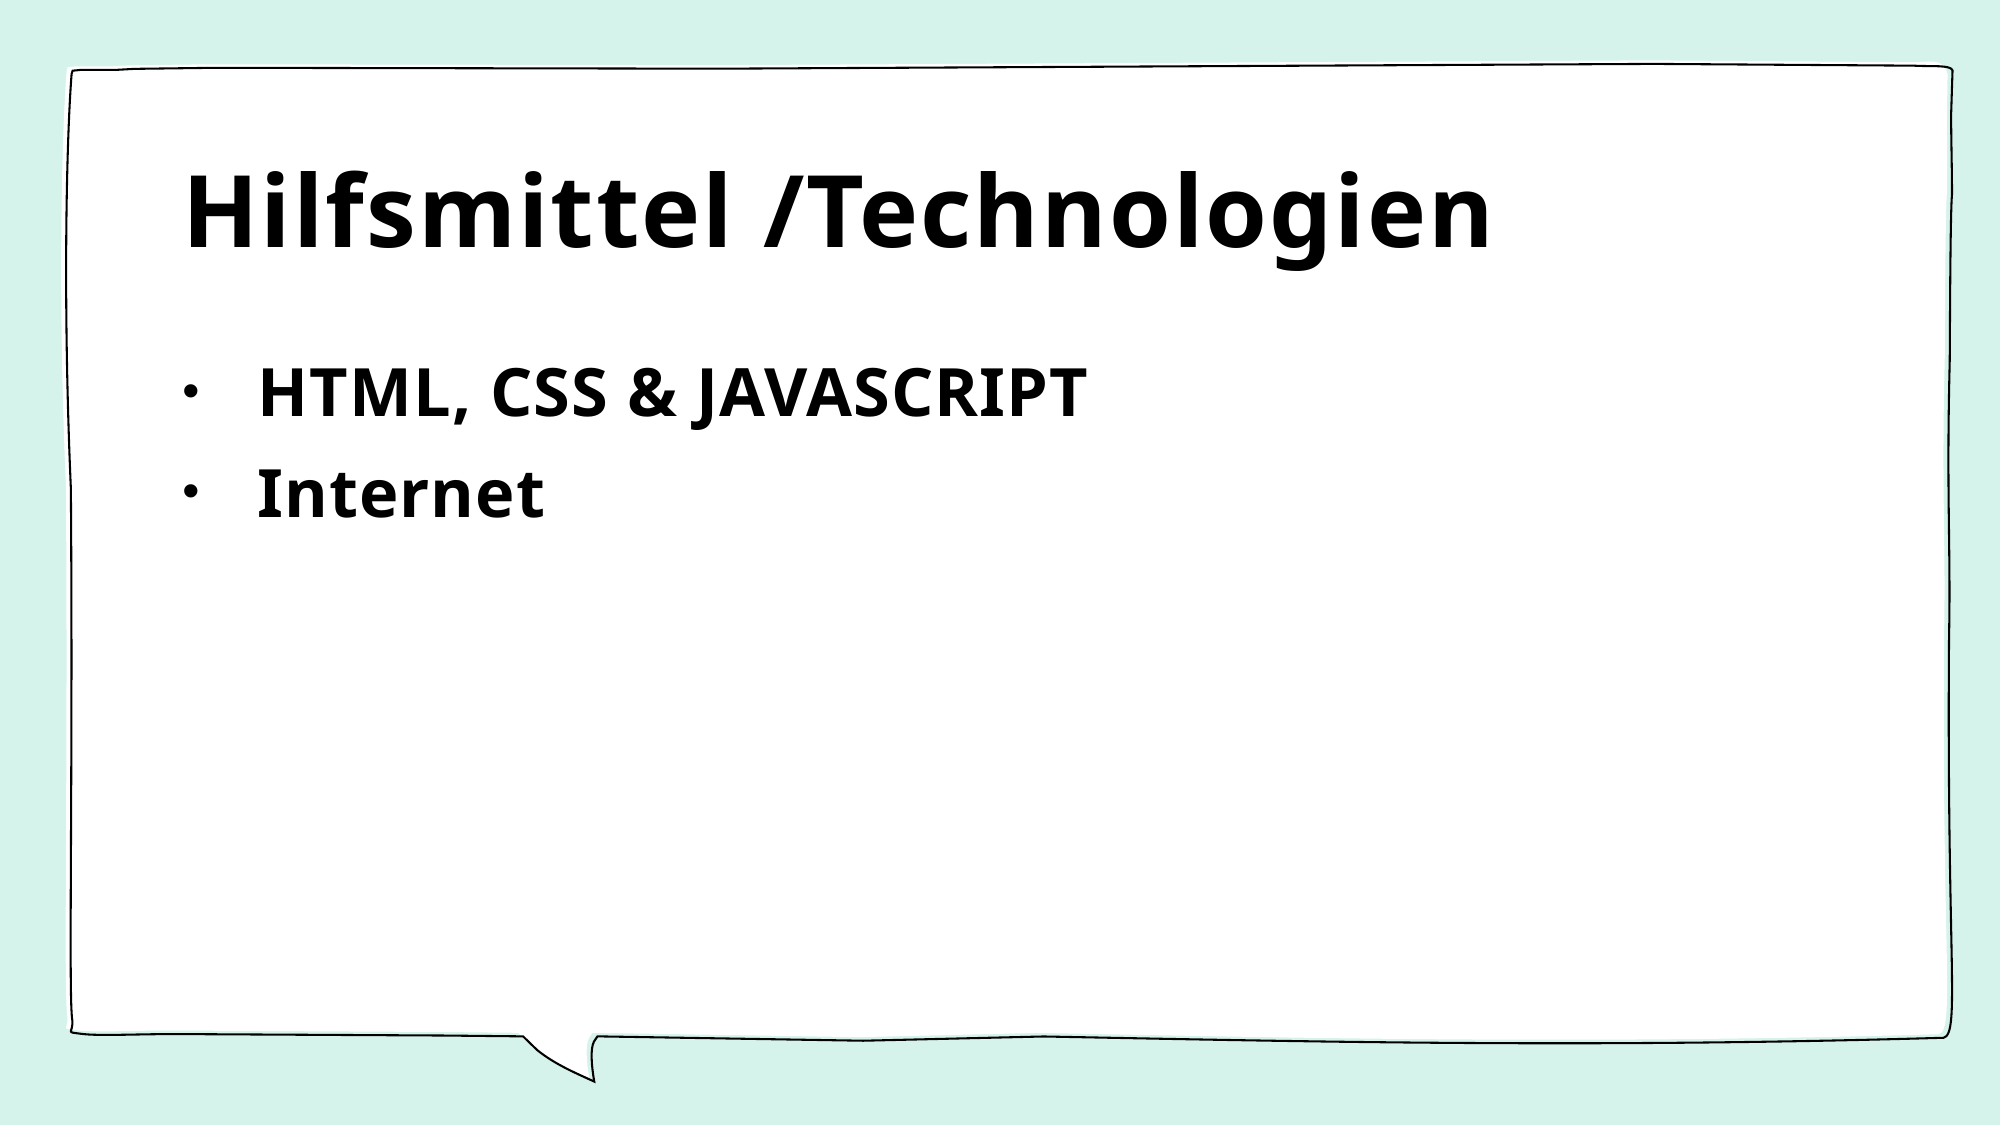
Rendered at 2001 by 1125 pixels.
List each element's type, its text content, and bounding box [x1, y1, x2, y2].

title Hilfsmittel /Technologien [167, 91, 1863, 324]
list HTML, CSS & JAVASCRIPT Internet [167, 342, 1863, 971]
